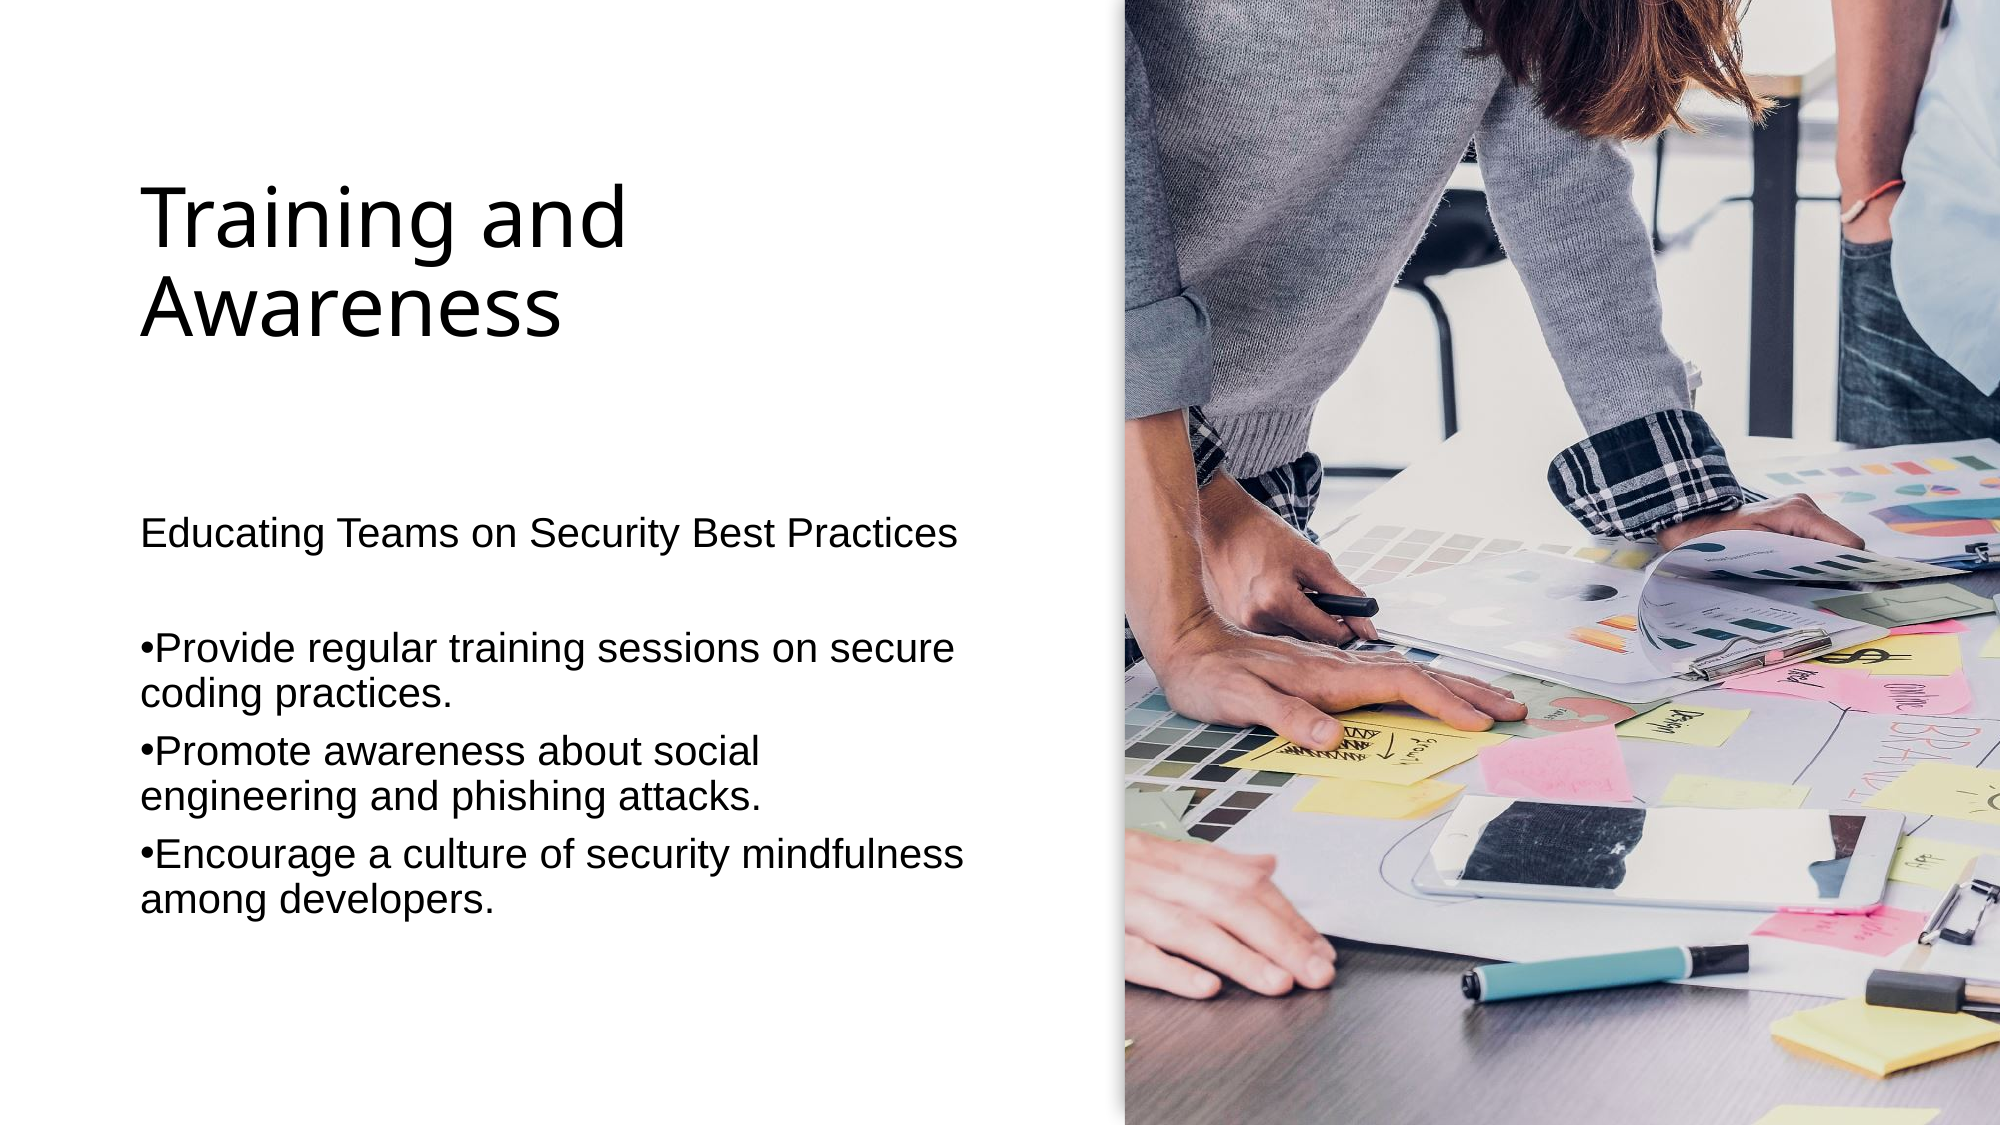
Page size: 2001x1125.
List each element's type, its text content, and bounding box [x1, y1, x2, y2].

picture [1124, 0, 2000, 1125]
list Educating Teams on Security Best Practices Provide regular training sessions on secure coding practices. Promote awareness about social engineering and phishing attacks. Encourage a culture of security mindfulness among developers. [124, 405, 1000, 1024]
text_box [0, 0, 1124, 1125]
title Training and Awareness [124, 125, 1000, 405]
